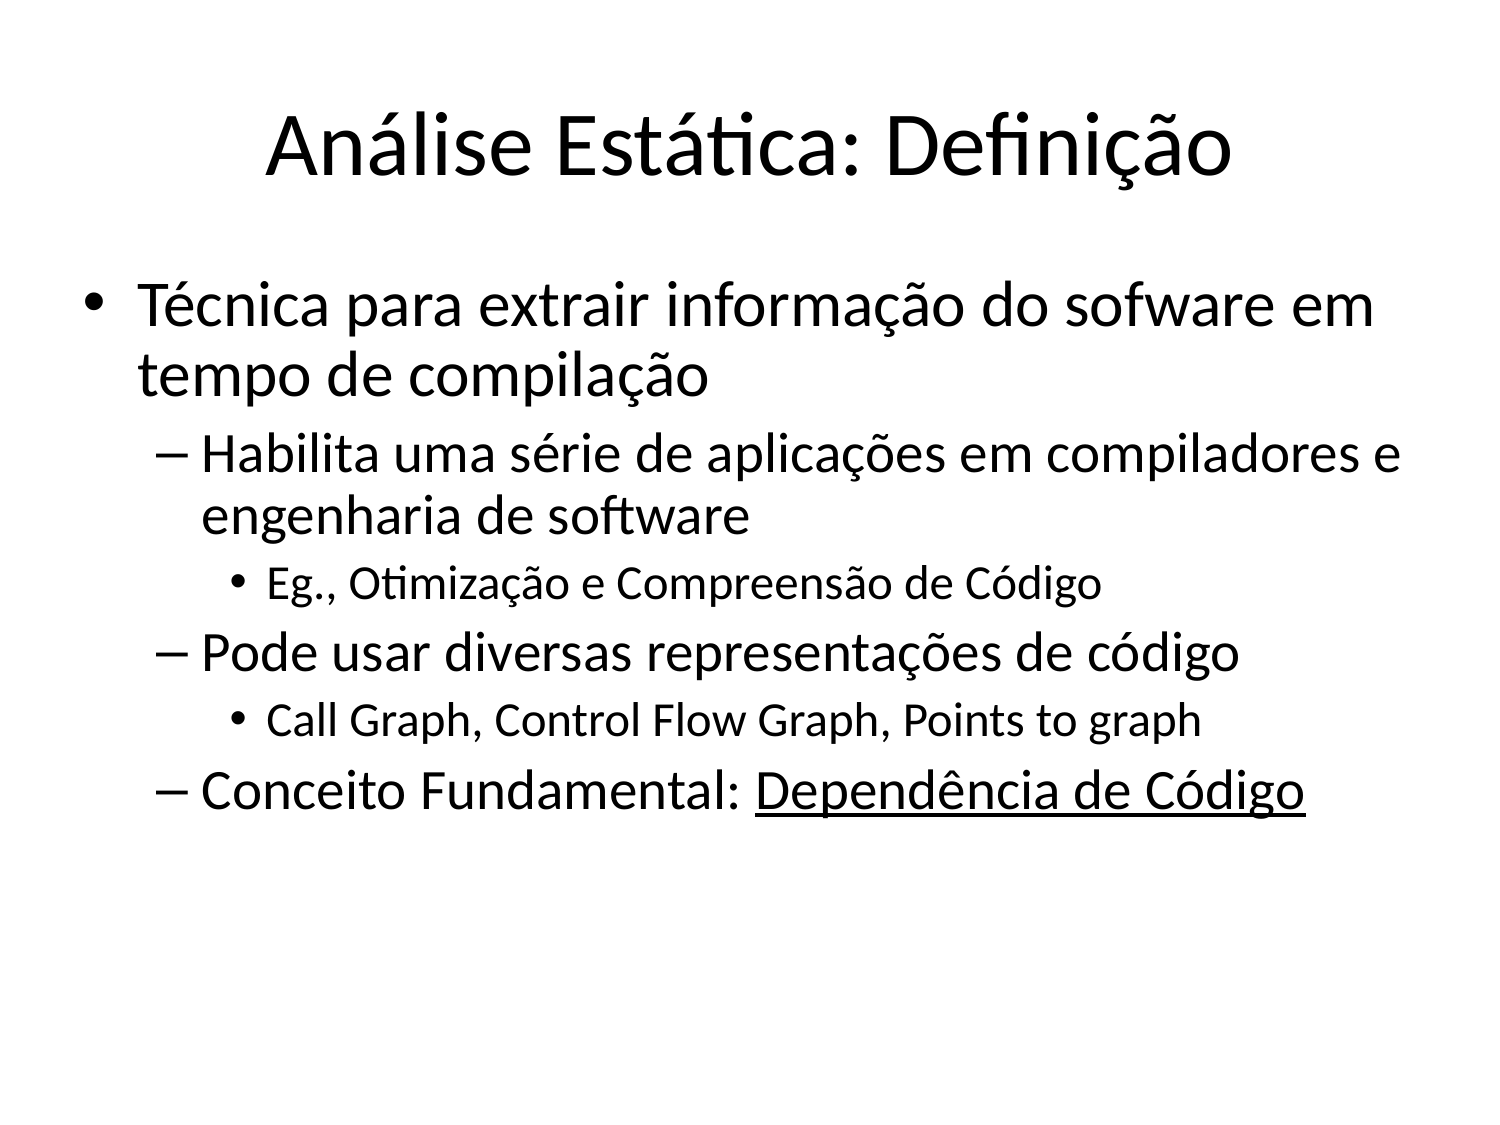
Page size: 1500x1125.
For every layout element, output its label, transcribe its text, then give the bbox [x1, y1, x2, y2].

title Análise Estática: Definição [74, 44, 1426, 234]
list Técnica para extrair informação do sofware em tempo de compilação Habilita uma série de aplicações em compiladores e engenharia de software Eg., Otimização e Compreensão de Código Pode usar diversas representações de código Call Graph, Control Flow Graph, Points to graph Conceito Fundamental: Dependência de Código [74, 261, 1426, 877]
